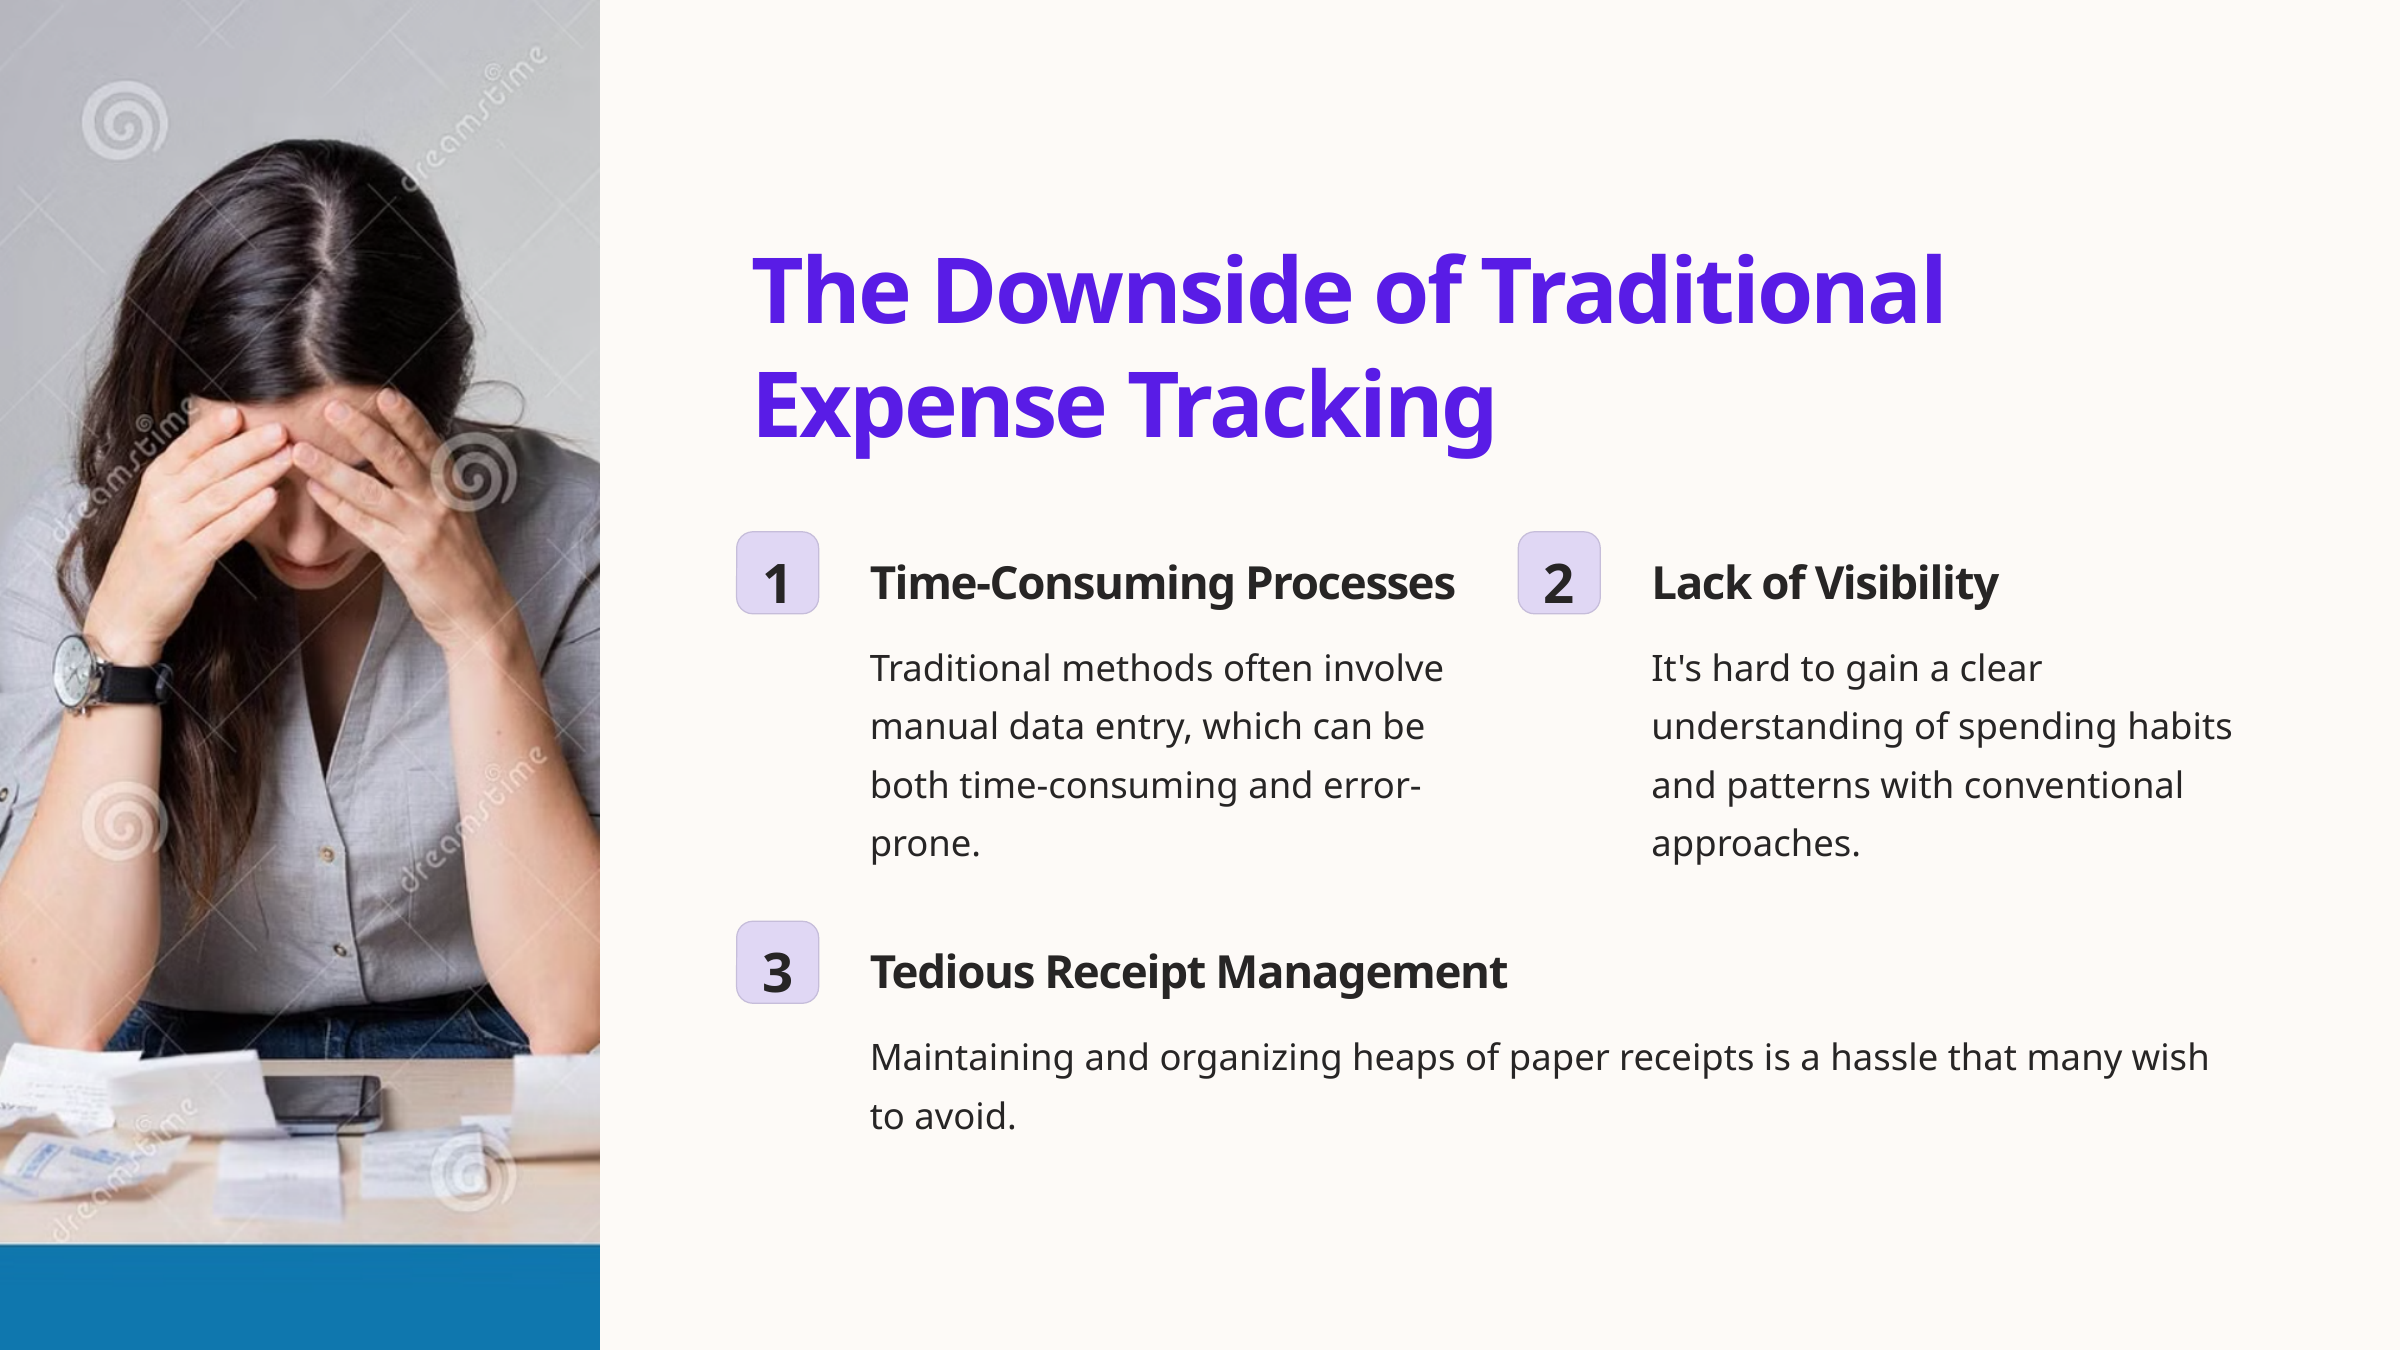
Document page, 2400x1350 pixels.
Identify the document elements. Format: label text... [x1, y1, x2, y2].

picture [0, 0, 600, 1350]
text_box 3 [762, 928, 794, 997]
text_box The Downside of Traditional Expense Tracking [736, 220, 2264, 449]
text_box Tedious Receipt Management [855, 933, 1472, 991]
text_box [600, 0, 2400, 1350]
text_box Time-Consuming Processes [855, 544, 1433, 602]
text_box [736, 531, 819, 614]
text_box [1518, 531, 1601, 614]
text_box It's hard to gain a clear understanding of spending habits and patterns with conventional approaches. [1636, 623, 2264, 857]
text_box [736, 921, 819, 1004]
text_box 2 [1544, 538, 1575, 607]
text_box Traditional methods often involve manual data entry, which can be both time-consuming and error-prone. [855, 623, 1482, 857]
text_box 1 [767, 538, 788, 607]
text_box Lack of Visibility [1636, 544, 2093, 602]
text_box Maintaining and organizing heaps of paper receipts is a hassle that many wish to avoid. [855, 1012, 2264, 1130]
